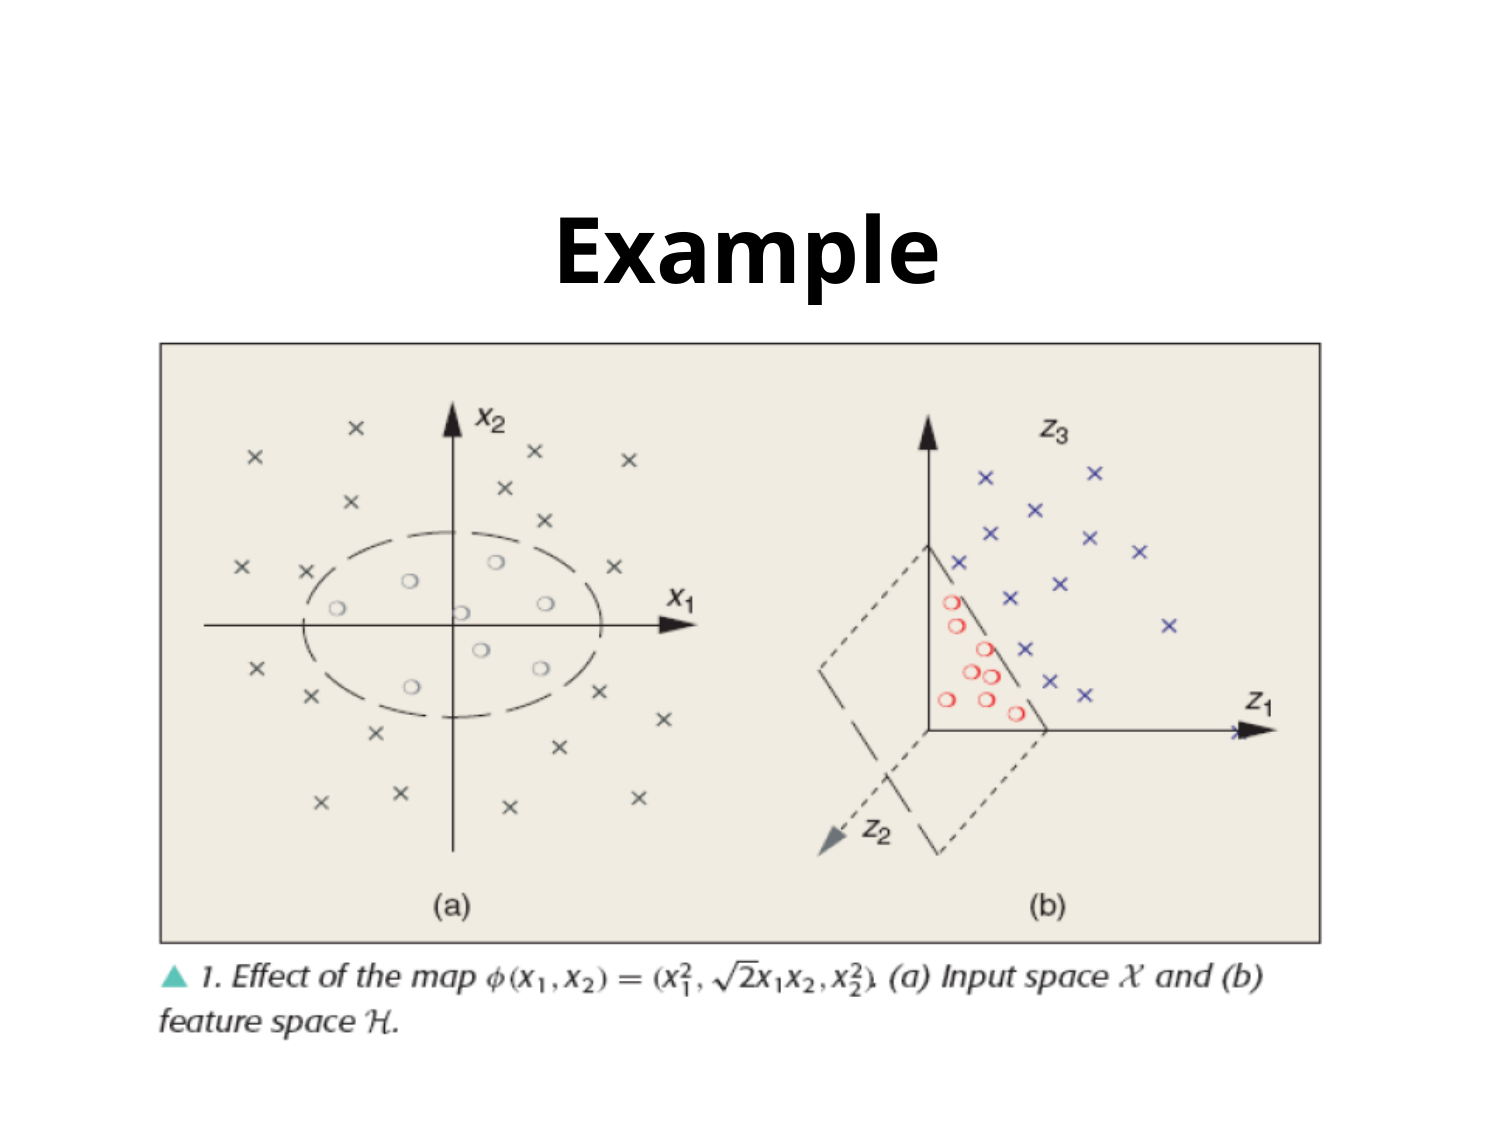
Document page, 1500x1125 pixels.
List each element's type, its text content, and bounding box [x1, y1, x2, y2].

picture [125, 326, 1350, 1060]
text_box Example [72, 184, 1423, 335]
